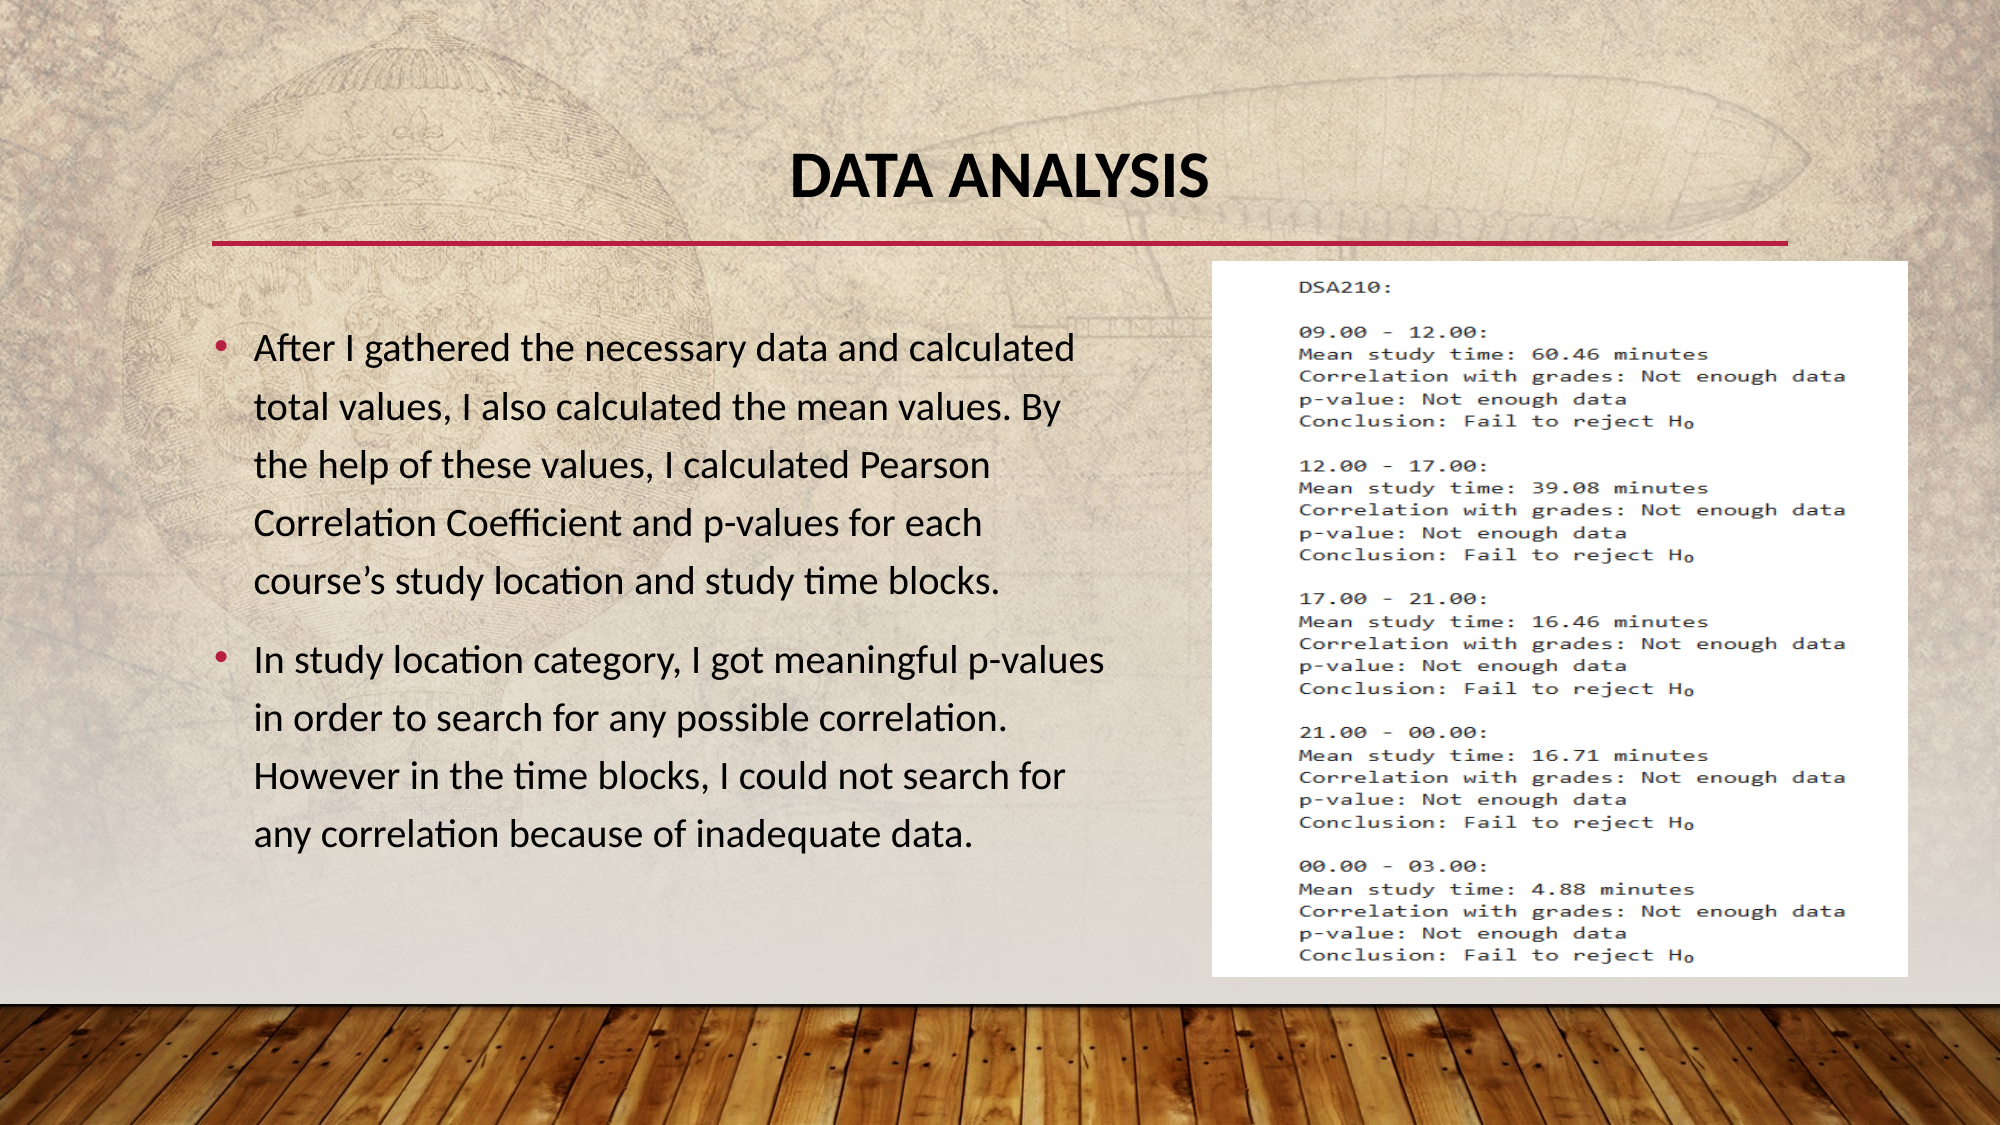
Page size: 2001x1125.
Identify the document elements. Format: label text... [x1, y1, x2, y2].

picture [0, 1004, 2000, 1125]
picture [1212, 260, 1908, 977]
title DATA ANALYSIS [212, 131, 1788, 305]
list After I gathered the necessary data and calculated total values, I also calculated the mean values. By the help of these values, I calculated Pearson Correlation Coefficient and p-values for each course’s study location and study time blocks. In study location category, I got meaningful p-values in order to search for any possible correlation. However in the time blocks, I could not search for any correlation because of inadequate data. [199, 304, 1127, 871]
